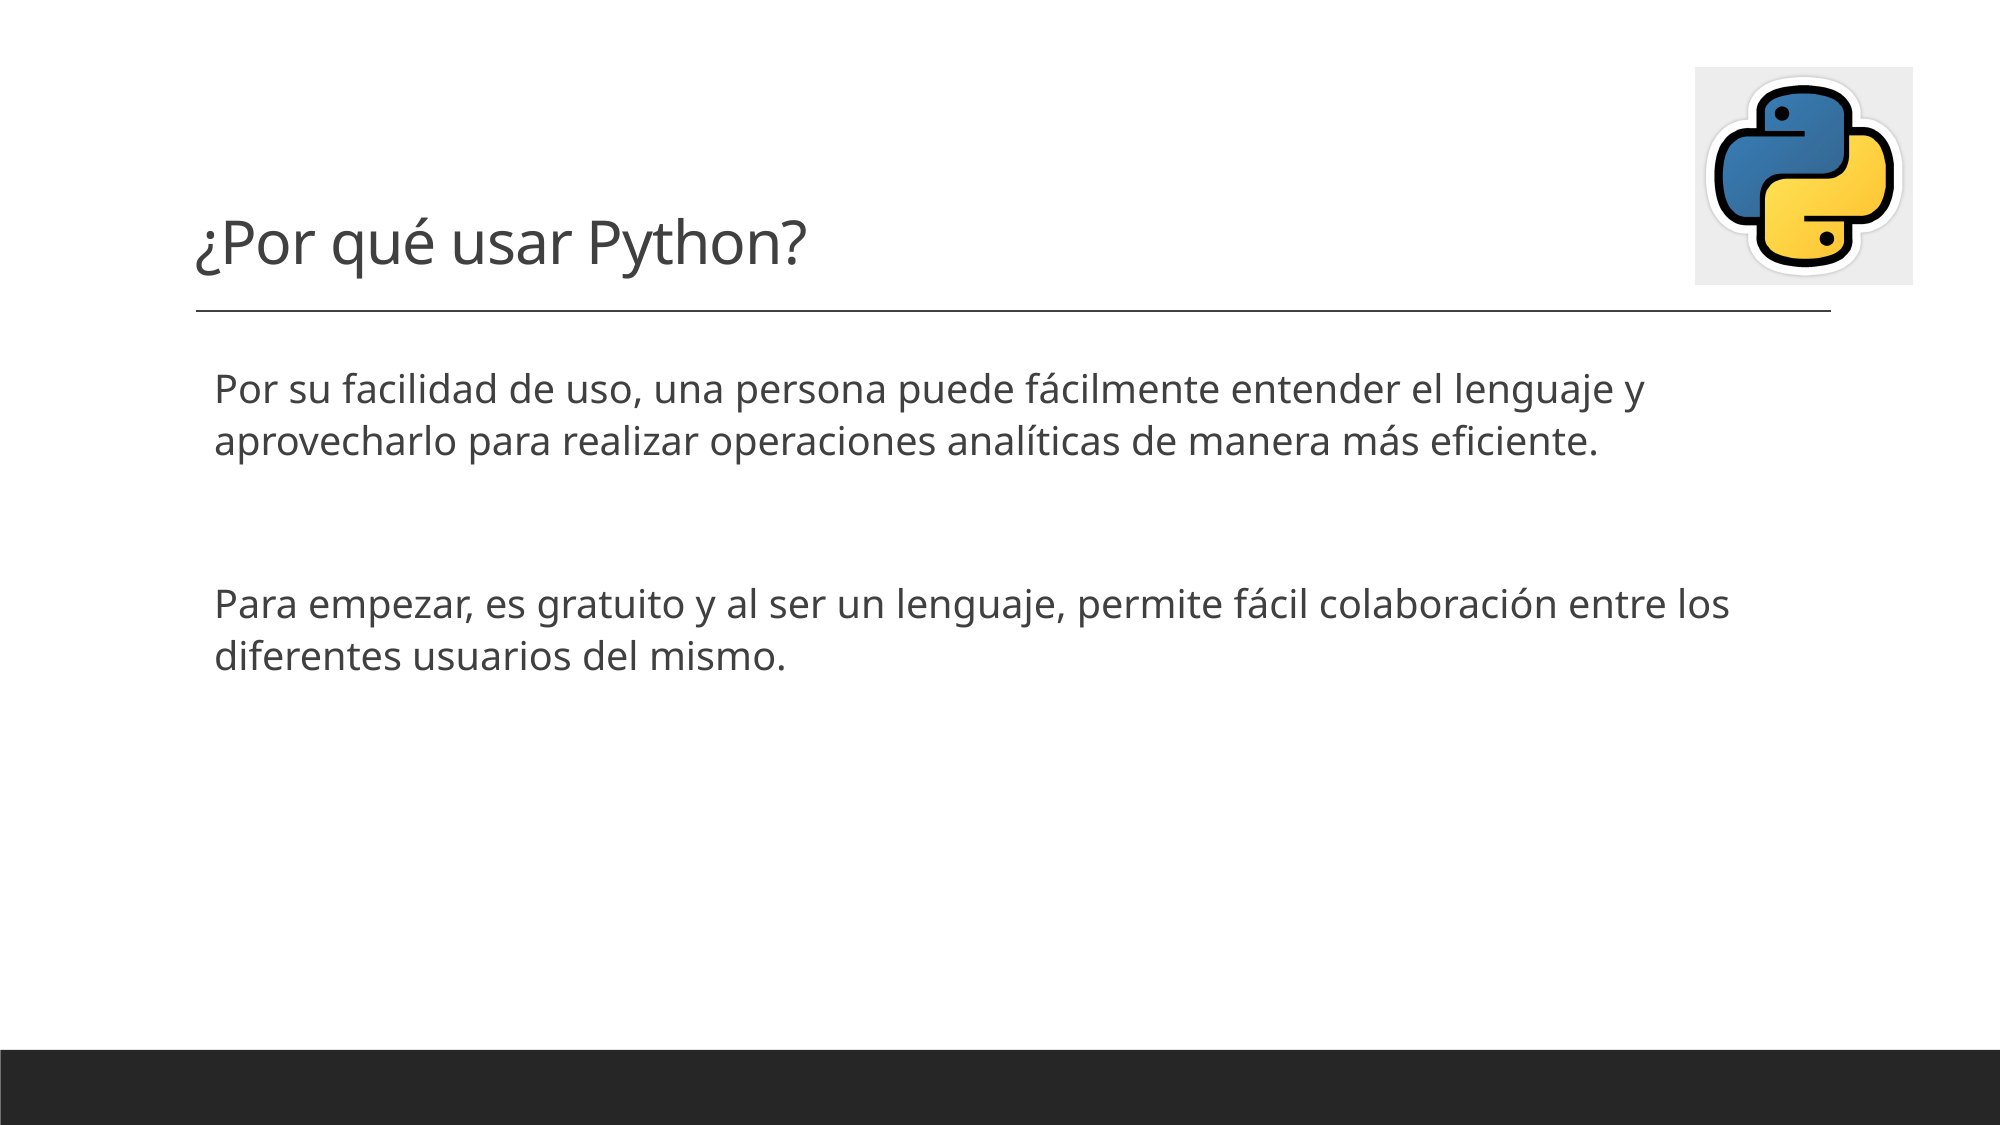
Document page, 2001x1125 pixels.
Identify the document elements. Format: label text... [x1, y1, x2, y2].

picture [1694, 67, 1913, 286]
title ¿Por qué usar Python? [180, 204, 1506, 285]
list Por su facilidad de uso, una persona puede fácilmente entender el lenguaje y aprovecharlo para realizar operaciones analíticas de manera más eficiente. Para empezar, es gratuito y al ser un lenguaje, permite fácil colaboración entre los diferentes usuarios del mismo. [214, 352, 1768, 969]
